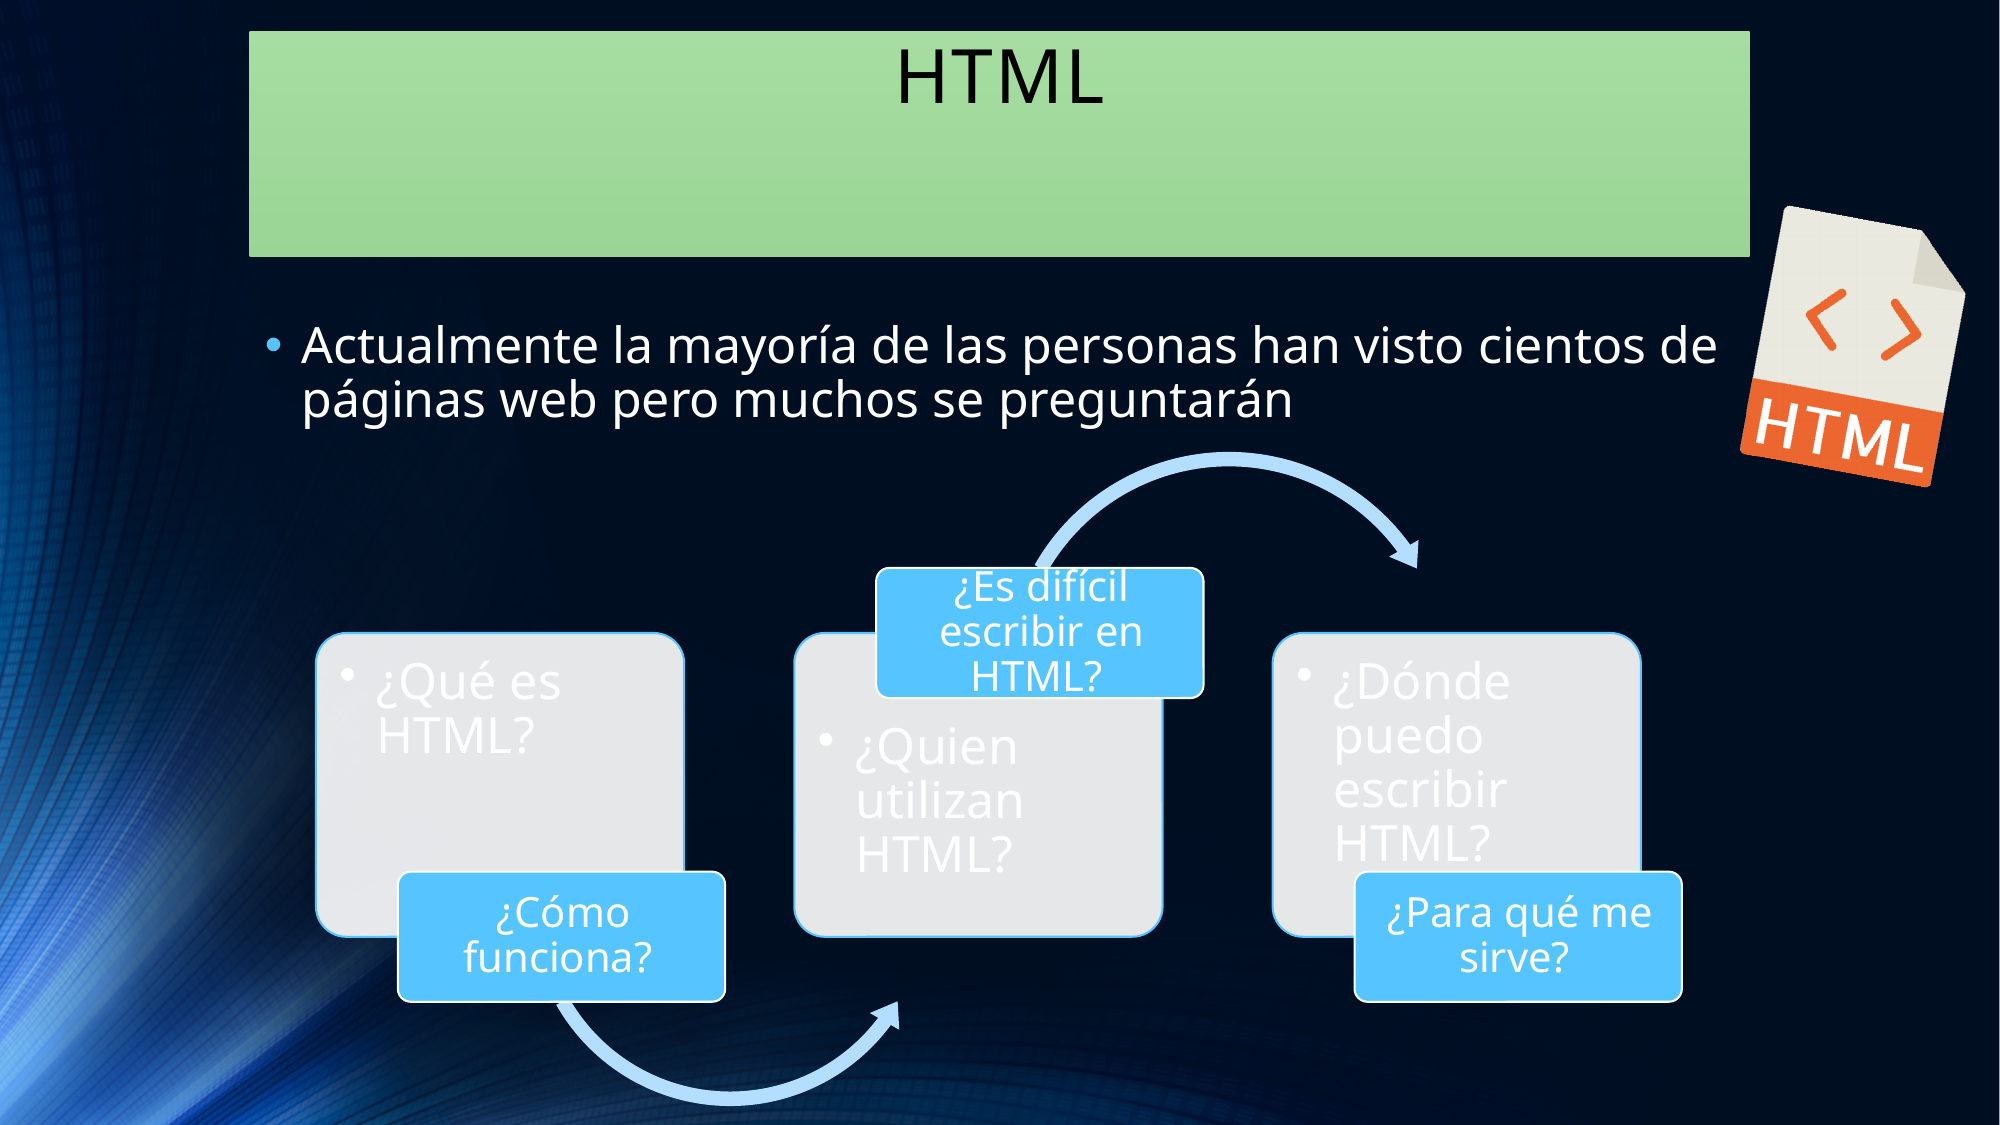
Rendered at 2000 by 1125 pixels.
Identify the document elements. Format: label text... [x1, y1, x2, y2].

title HTML [249, 31, 1750, 257]
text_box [307, 474, 1691, 1095]
picture [0, 0, 2000, 1125]
list Actualmente la mayoría de las personas han visto cientos de páginas web pero muchos se preguntarán [249, 312, 1749, 988]
